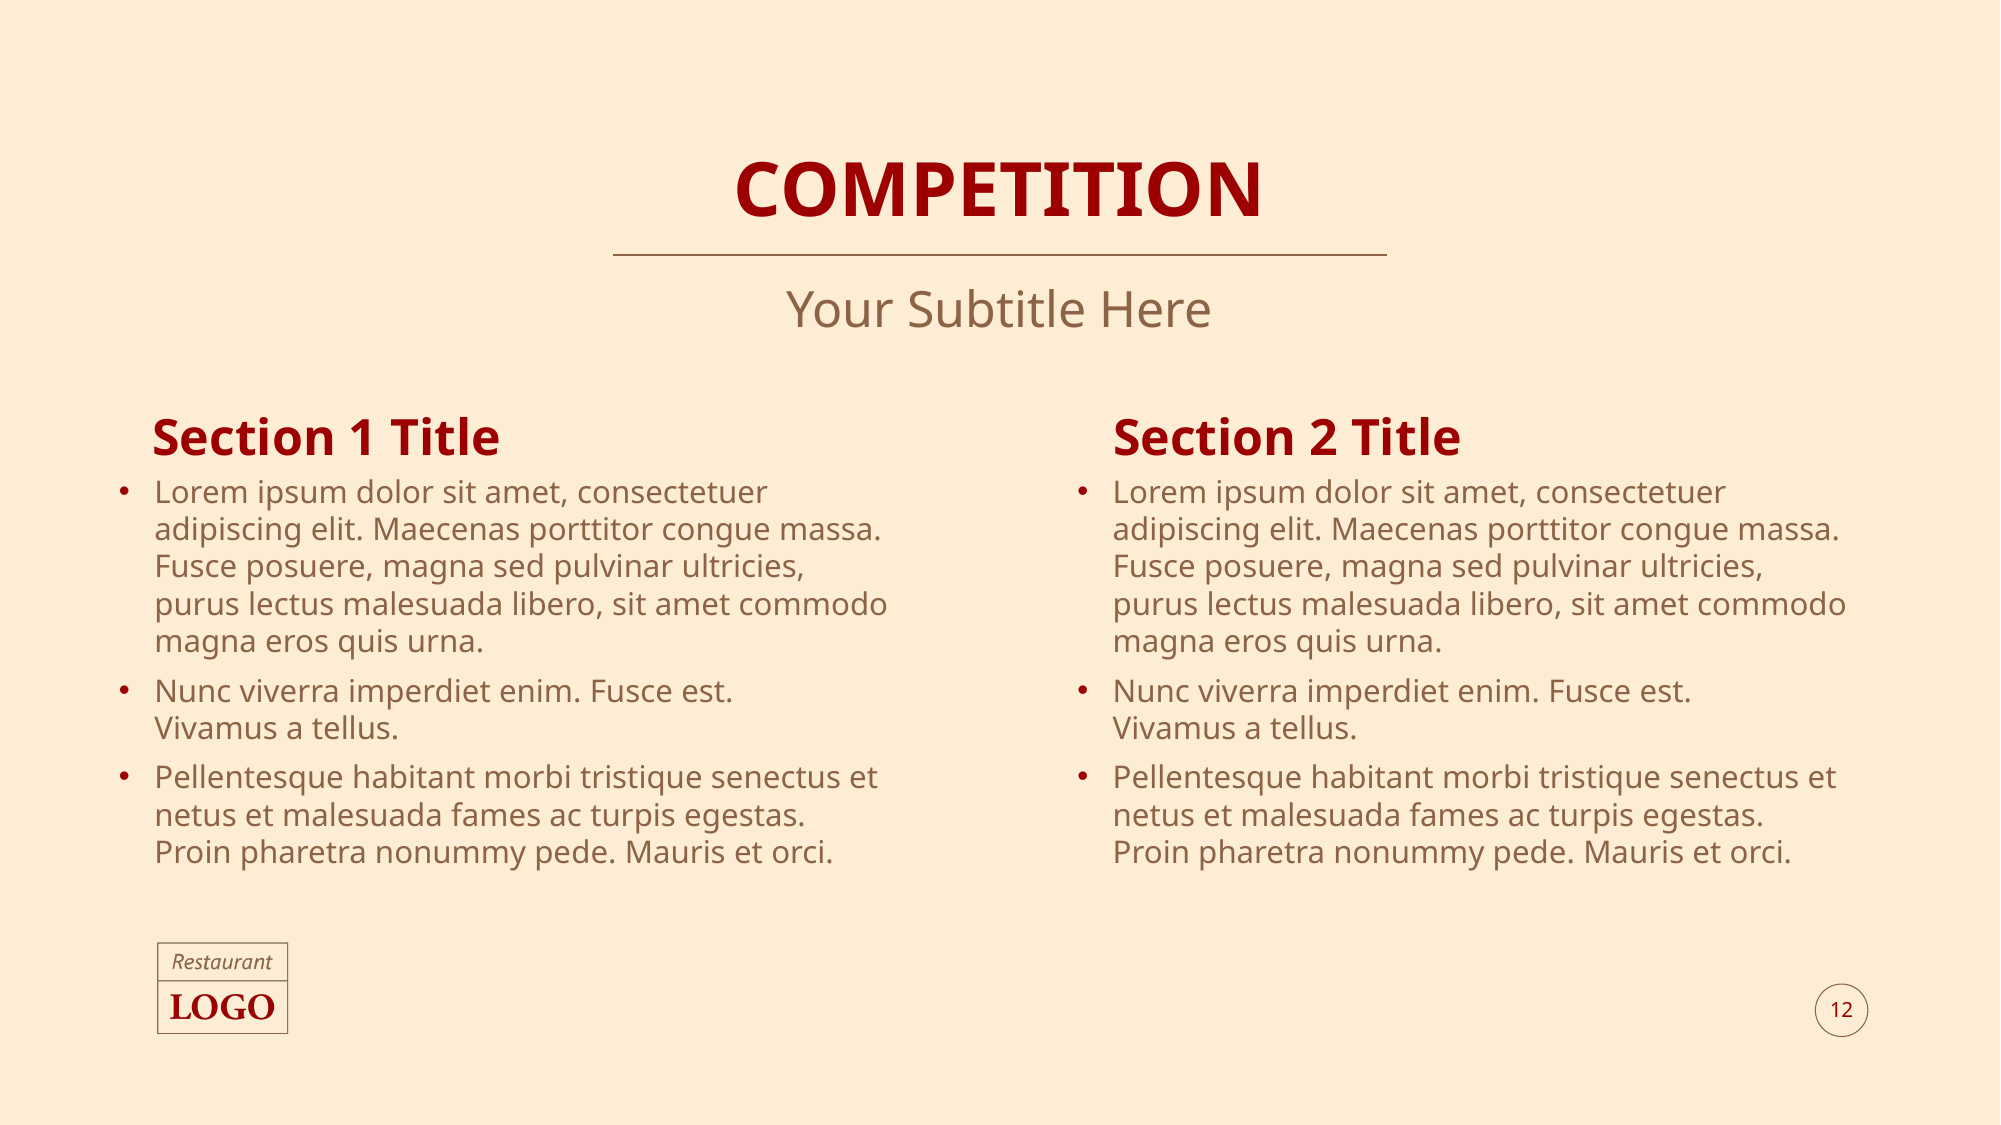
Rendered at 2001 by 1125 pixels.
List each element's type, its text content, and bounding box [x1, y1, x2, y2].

list Section 1 Title [137, 397, 906, 455]
list Lorem ipsum dolor sit amet, consectetuer adipiscing elit. Maecenas porttitor congue massa. Fusce posuere, magna sed pulvinar ultricies, purus lectus malesuada libero, sit amet commodo magna eros quis urna. Nunc viverra imperdiet enim. Fusce est. Vivamus a tellus. Pellentesque habitant morbi tristique senectus et netus et malesuada fames ac turpis egestas. Proin pharetra nonummy pede. Mauris et orci. [103, 464, 908, 879]
title COMPETITION [137, 124, 1863, 240]
list Lorem ipsum dolor sit amet, consectetuer adipiscing elit. Maecenas porttitor congue massa. Fusce posuere, magna sed pulvinar ultricies, purus lectus malesuada libero, sit amet commodo magna eros quis urna. Nunc viverra imperdiet enim. Fusce est. Vivamus a tellus. Pellentesque habitant morbi tristique senectus et netus et malesuada fames ac turpis egestas. Proin pharetra nonummy pede. Mauris et orci. [1062, 464, 1866, 879]
list Section 2 Title [1098, 397, 1866, 455]
slide_number 12 [1811, 980, 1872, 1041]
subtitle Your Subtitle Here [137, 267, 1863, 355]
picture [154, 940, 290, 1035]
